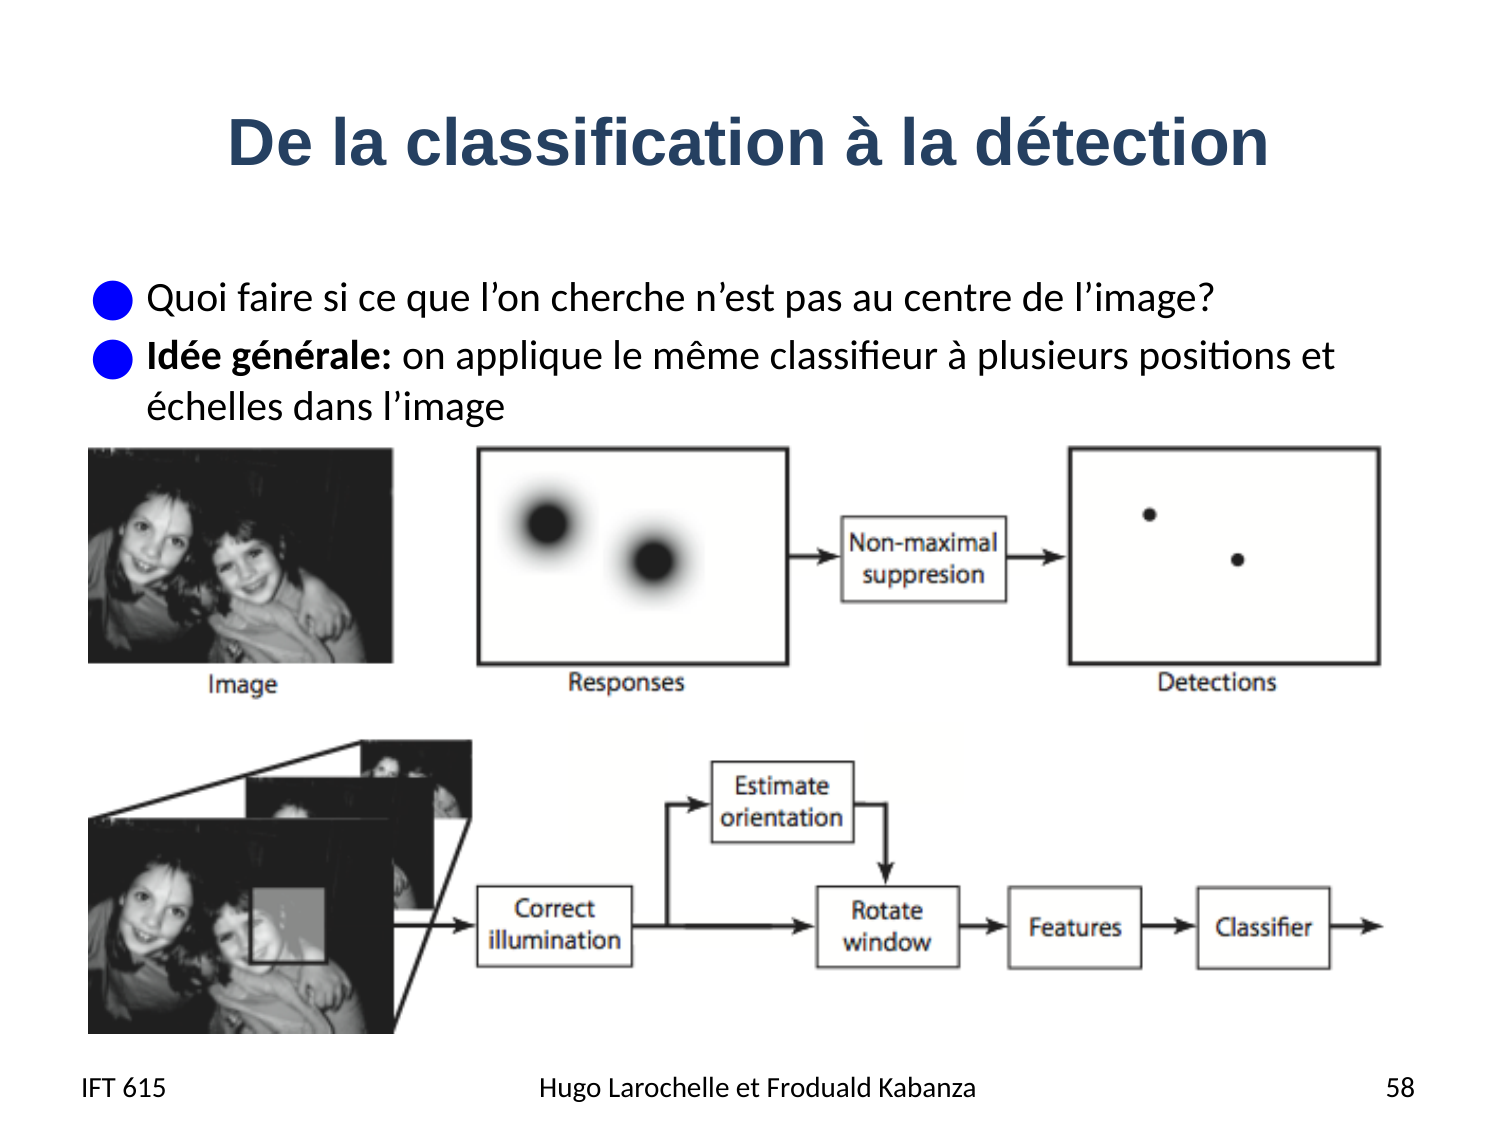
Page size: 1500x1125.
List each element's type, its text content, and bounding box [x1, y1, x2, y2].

slide_number IFT 615 [66, 1056, 356, 1117]
list Quoi faire si ce que l’on cherche n’est pas au centre de l’image? Idée générale: on applique le même classifieur à plusieurs positions et échelles dans l’image [75, 262, 1425, 1005]
title De la classification à la détection [75, 45, 1425, 233]
picture [88, 443, 1386, 1035]
footer Hugo Larochelle et Froduald Kabanza [520, 1056, 996, 1117]
slide_number 58 [1080, 1056, 1431, 1117]
